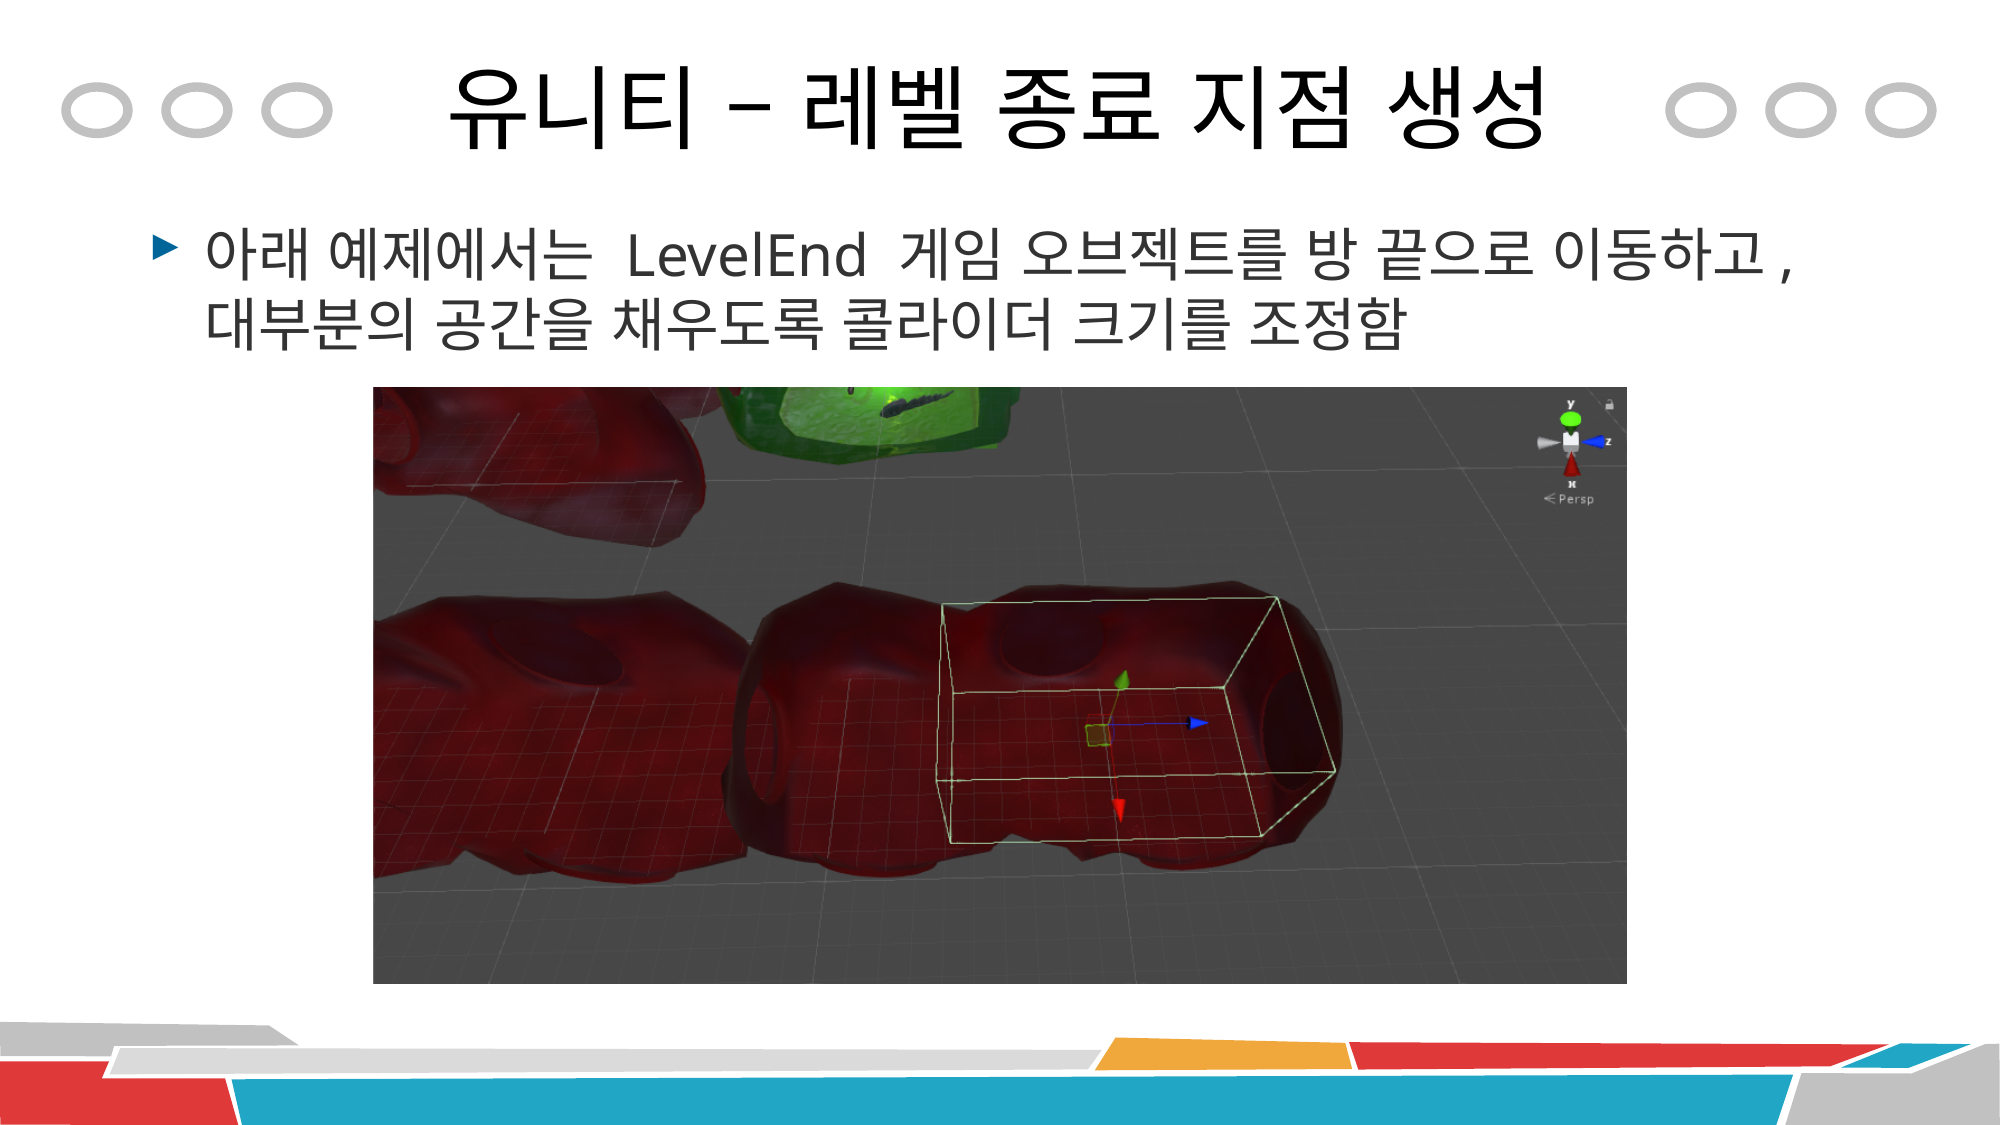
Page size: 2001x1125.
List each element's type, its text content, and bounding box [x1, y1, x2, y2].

picture [373, 387, 1627, 984]
list 아래 예제에서는 LevelEnd 게임 오브젝트를 방 끝으로 이동하고, 대부분의 공간을 채우도록 콜라이더 크기를 조정함 [133, 210, 1953, 953]
title 유니티 – 레벨 종료 지점 생성 [327, 11, 1672, 200]
